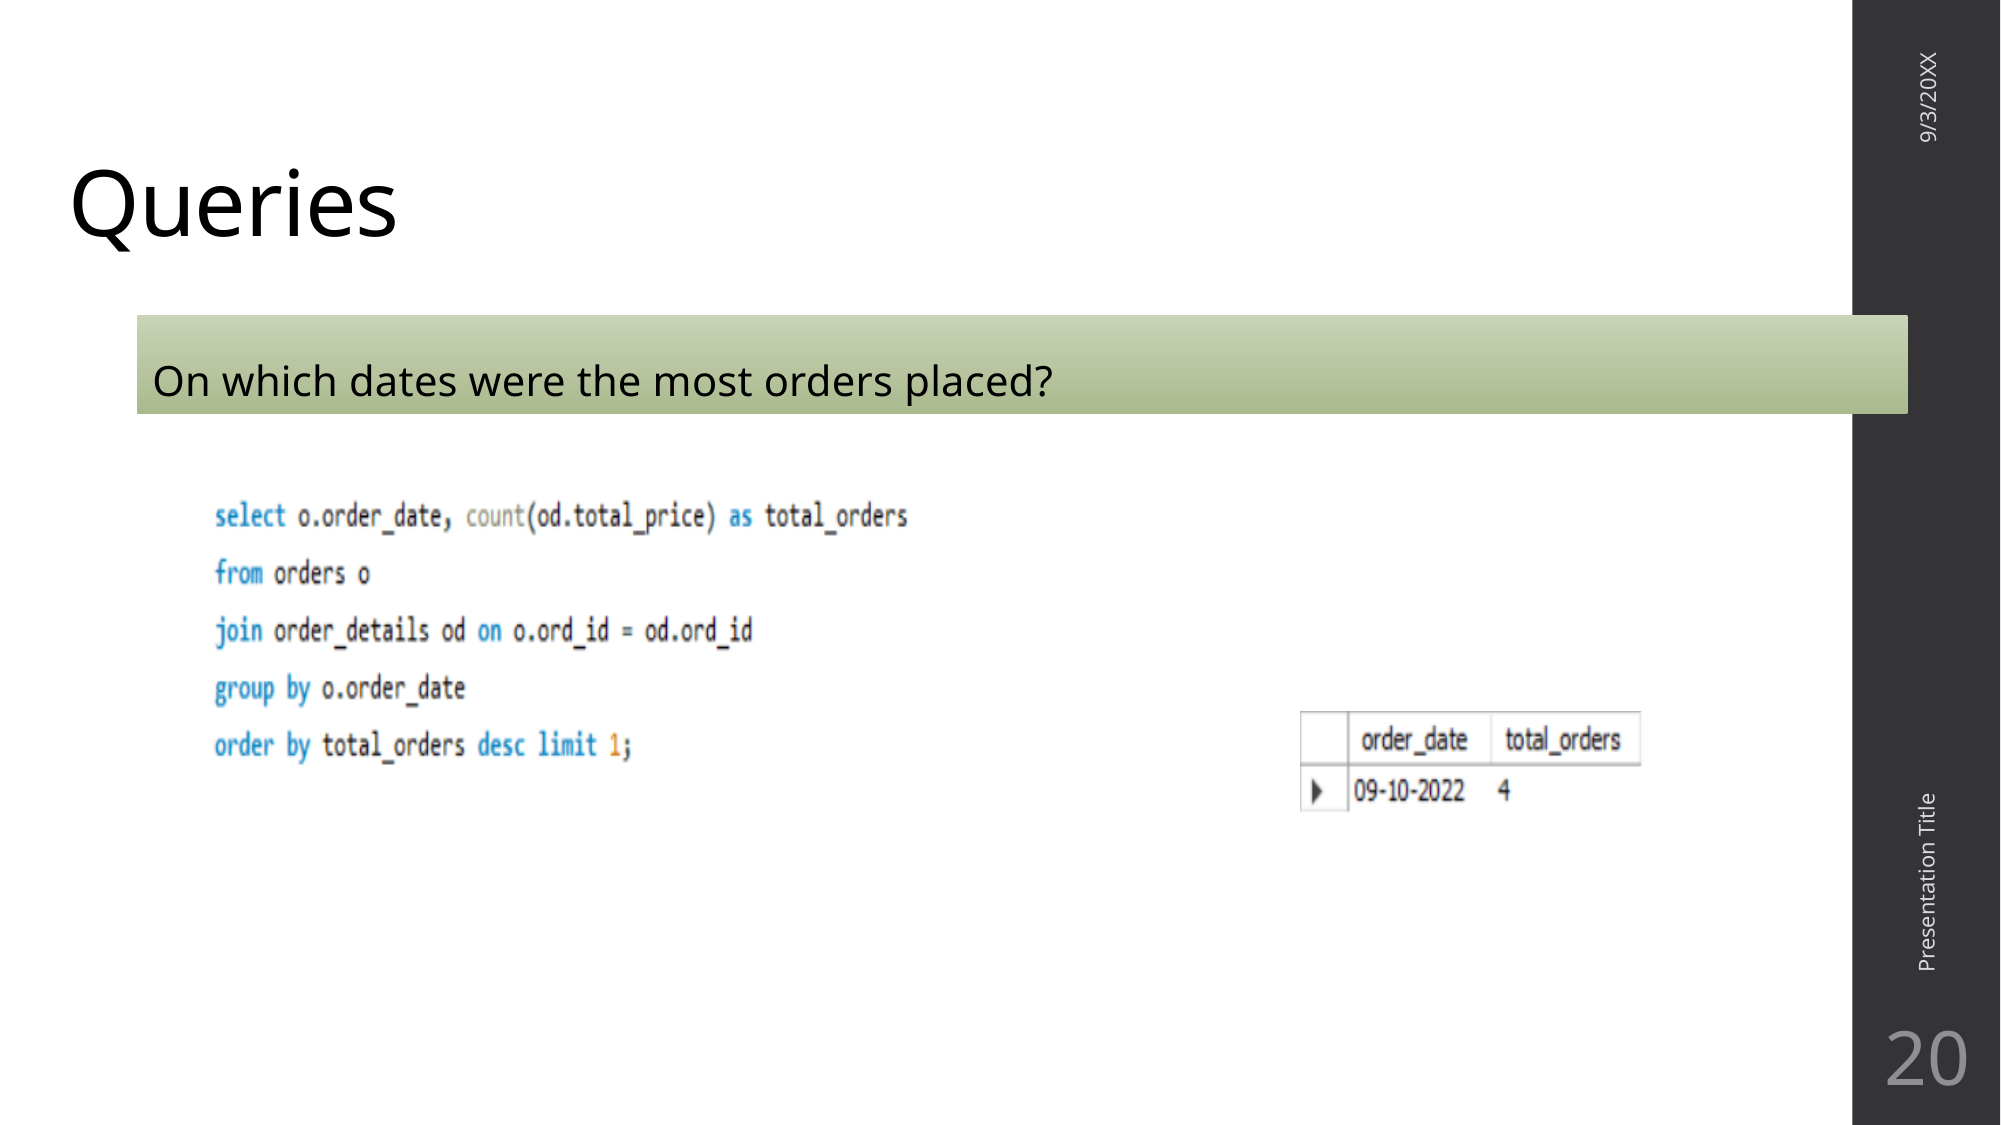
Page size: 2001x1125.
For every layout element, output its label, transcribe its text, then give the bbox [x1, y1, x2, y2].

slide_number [1897, 37, 1958, 351]
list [206, 492, 943, 813]
list On which dates were the most orders placed? [137, 315, 1908, 414]
title Queries [53, 46, 1779, 265]
picture [1300, 711, 1679, 869]
footer Presentation Title [1897, 400, 1958, 988]
slide_number 20 [1852, 1012, 2000, 1110]
